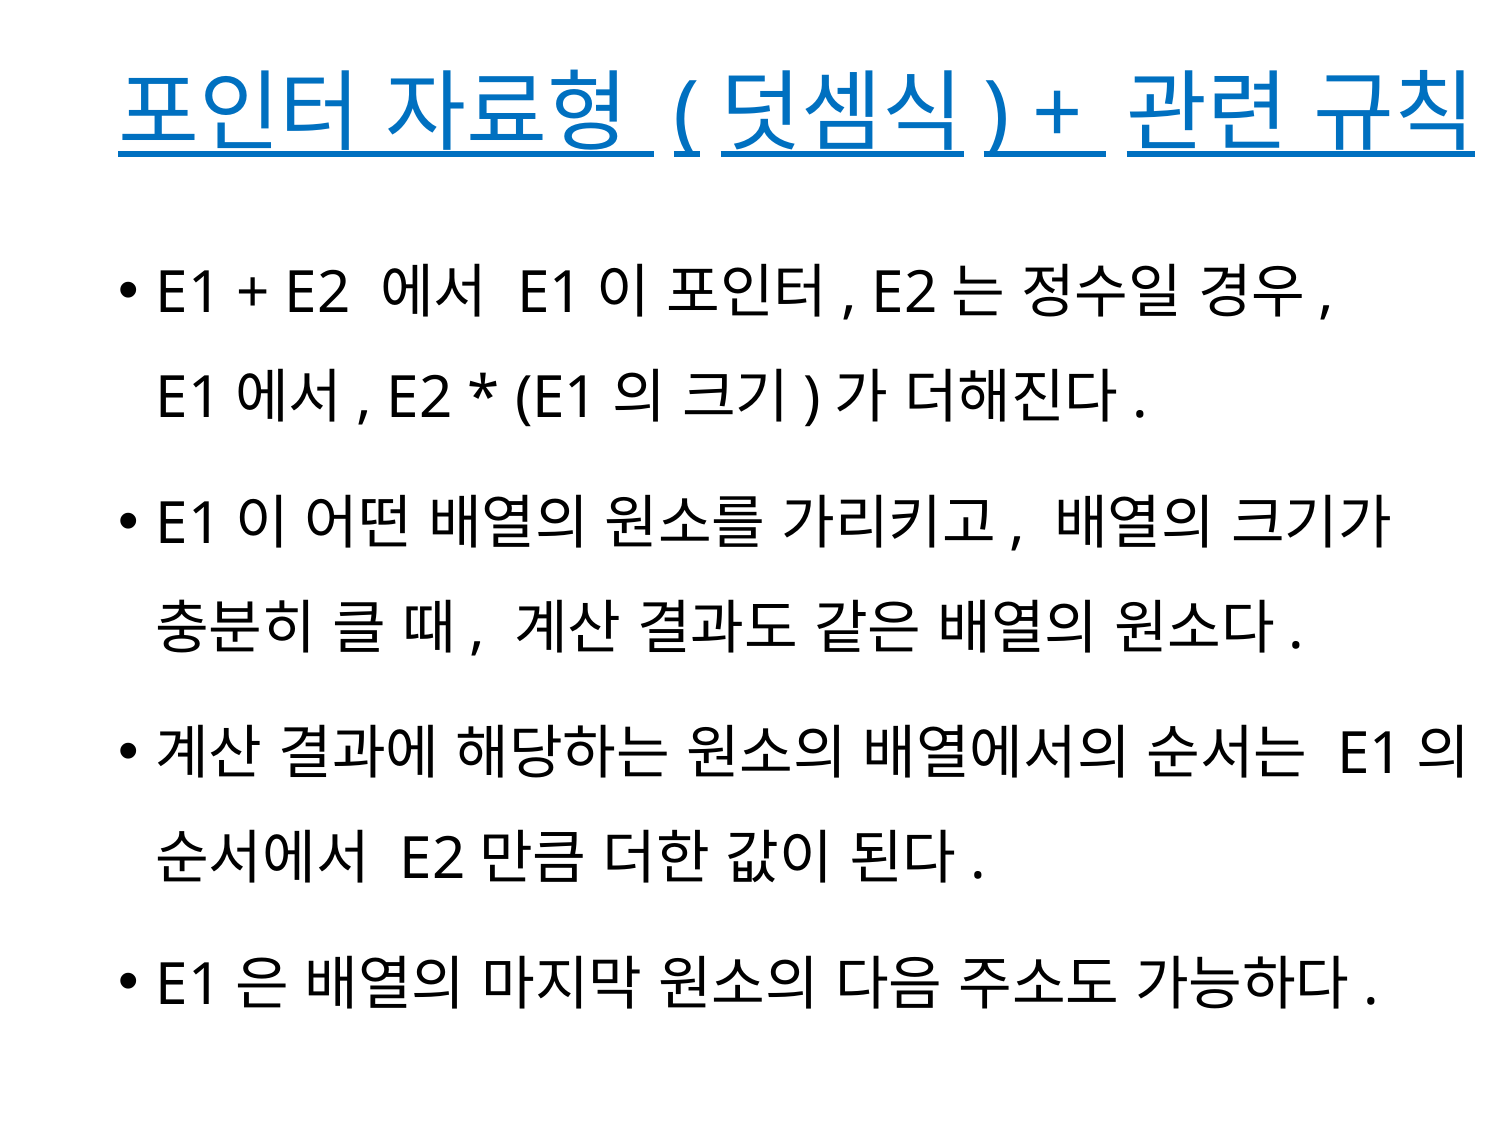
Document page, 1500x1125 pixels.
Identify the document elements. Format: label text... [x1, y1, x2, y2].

title 포인터 자료형 (덧셈식) + 관련 규칙 [103, 59, 1500, 172]
list E1 + E2 에서 E1이 포인터, E2는 정수일 경우, E1에서, E2 * (E1의 크기)가 더해진다. E1이 어떤 배열의 원소를 가리키고, 배열의 크기가 충분히 클 때, 계산 결과도 같은 배열의 원소다. 계산 결과에 해당하는 원소의 배열에서의 순서는 E1의 순서에서 E2만큼 더한 값이 된다. E1은 배열의 마지막 원소의 다음 주소도 가능하다. [103, 212, 1500, 1125]
